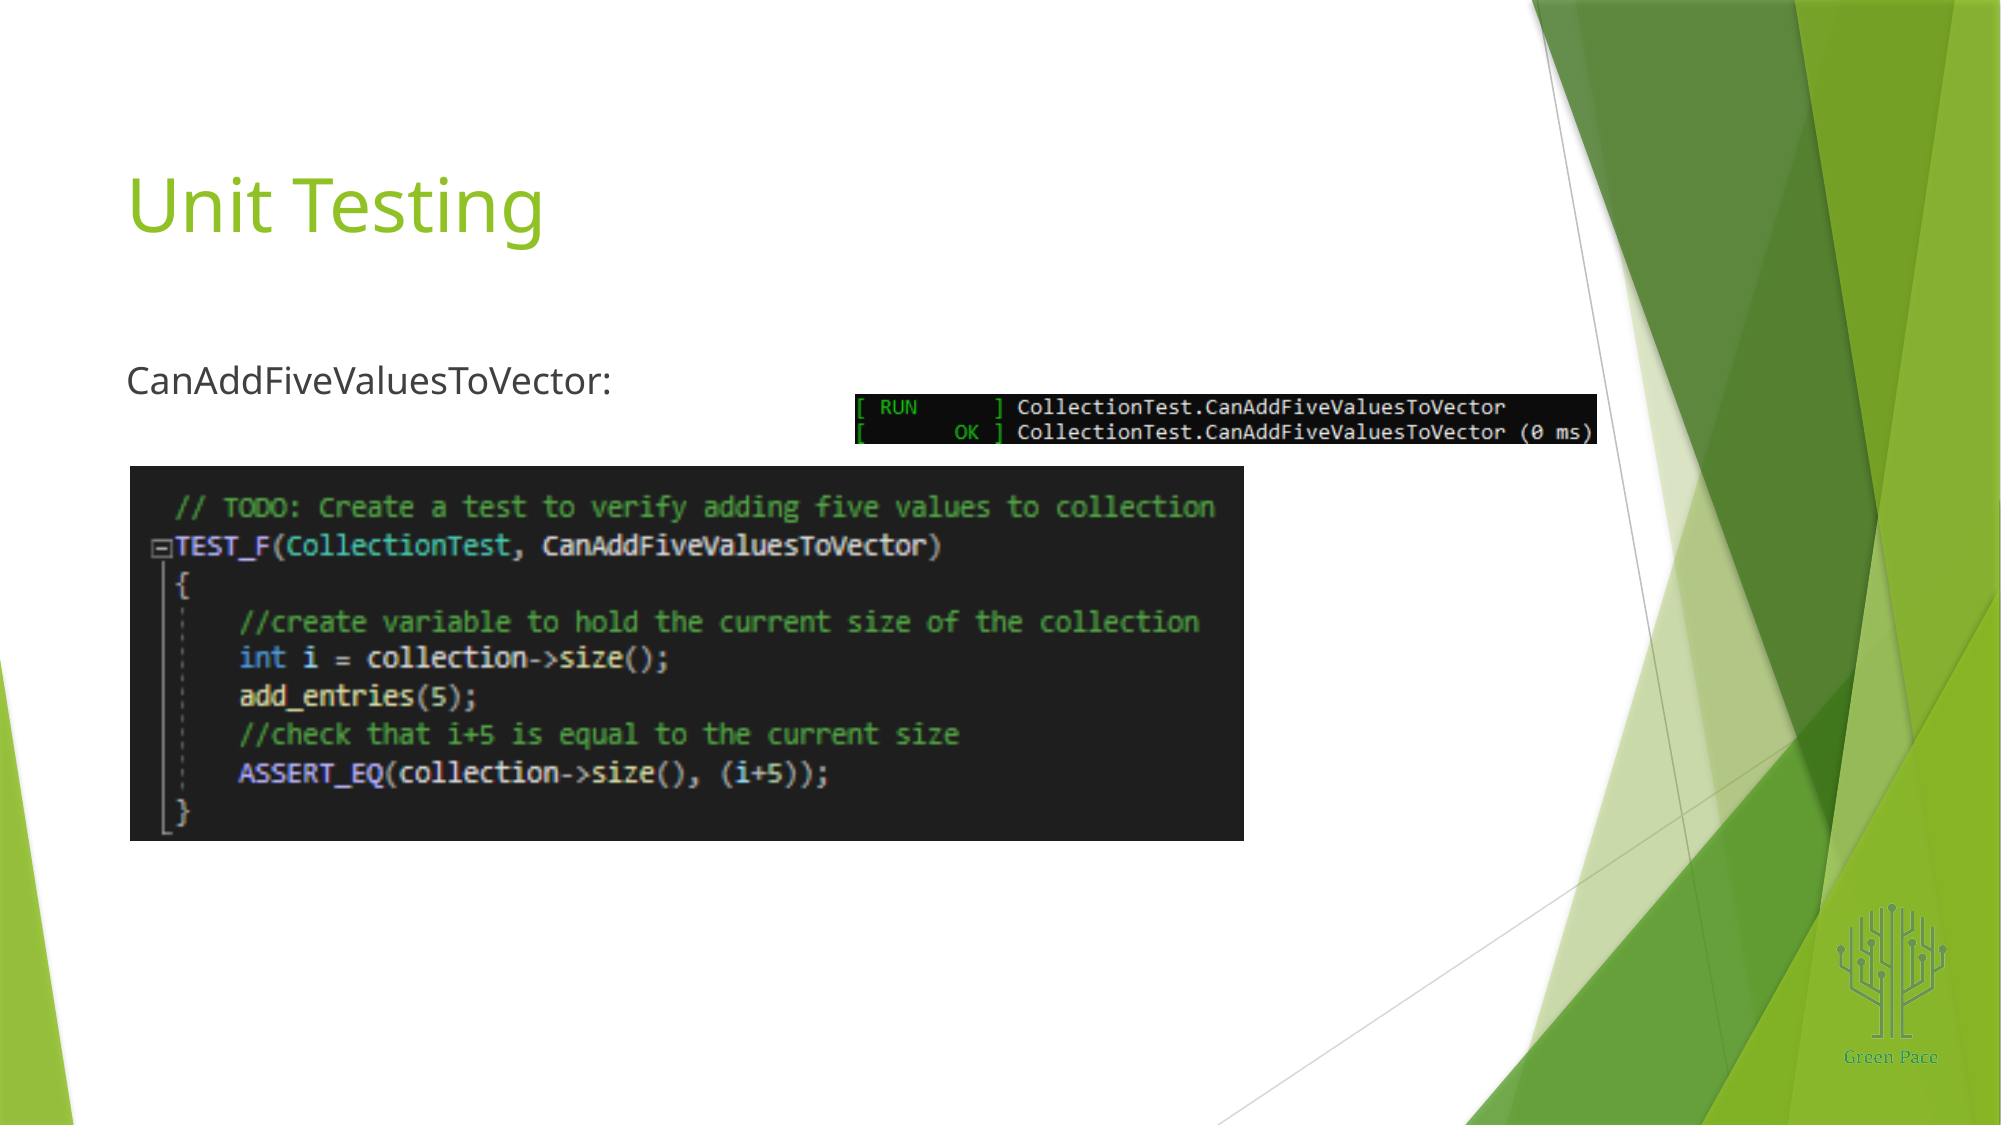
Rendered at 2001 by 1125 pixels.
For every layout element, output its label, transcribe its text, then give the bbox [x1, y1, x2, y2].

picture [854, 393, 1597, 445]
picture [130, 466, 1245, 842]
title Unit Testing [111, 99, 1522, 317]
picture [1817, 891, 1965, 1082]
list CanAddFiveValuesToVector: [111, 354, 1522, 992]
